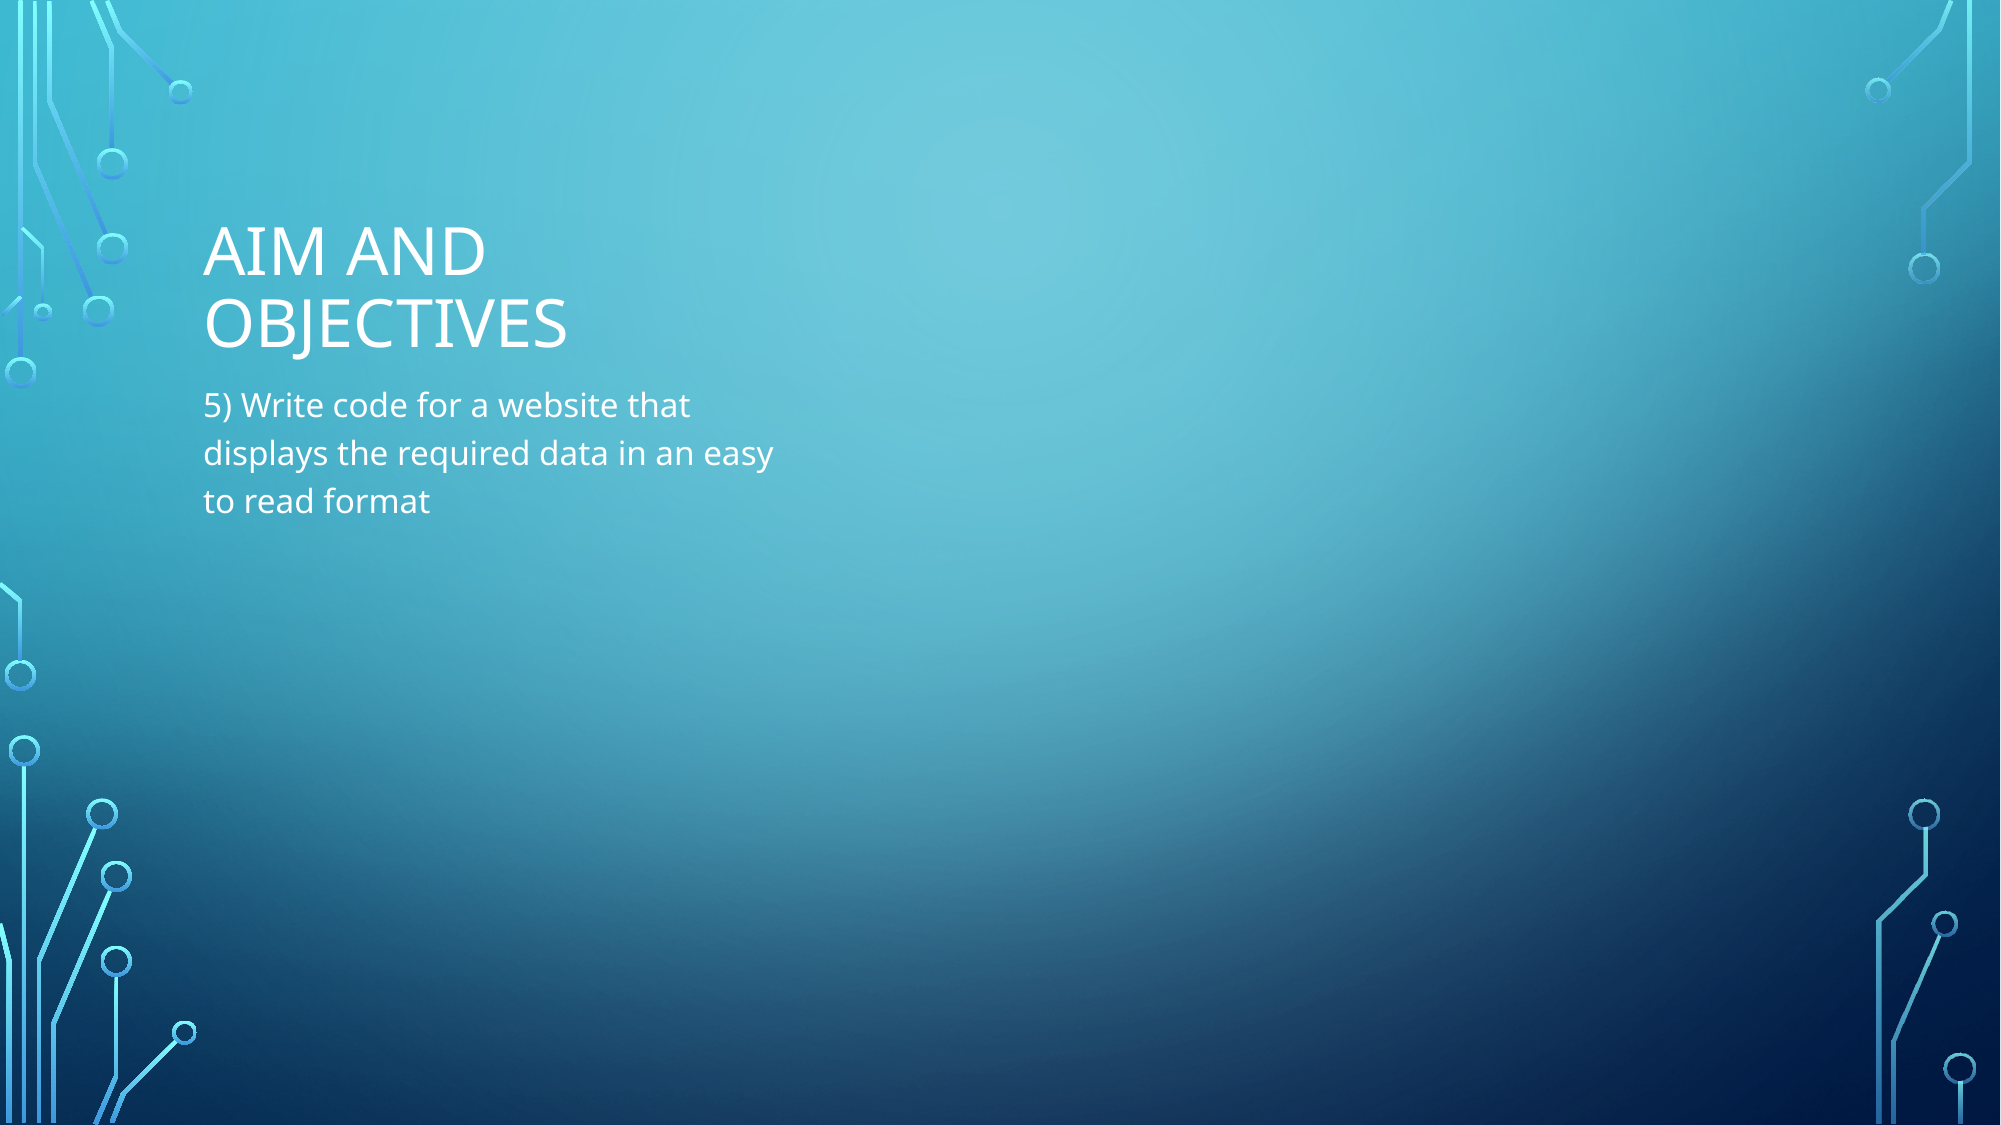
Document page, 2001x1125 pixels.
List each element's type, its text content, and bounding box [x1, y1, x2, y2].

title Aim and objectives [188, 99, 821, 369]
list 5) Write code for a website that displays the required data in an easy to read format [188, 369, 821, 950]
